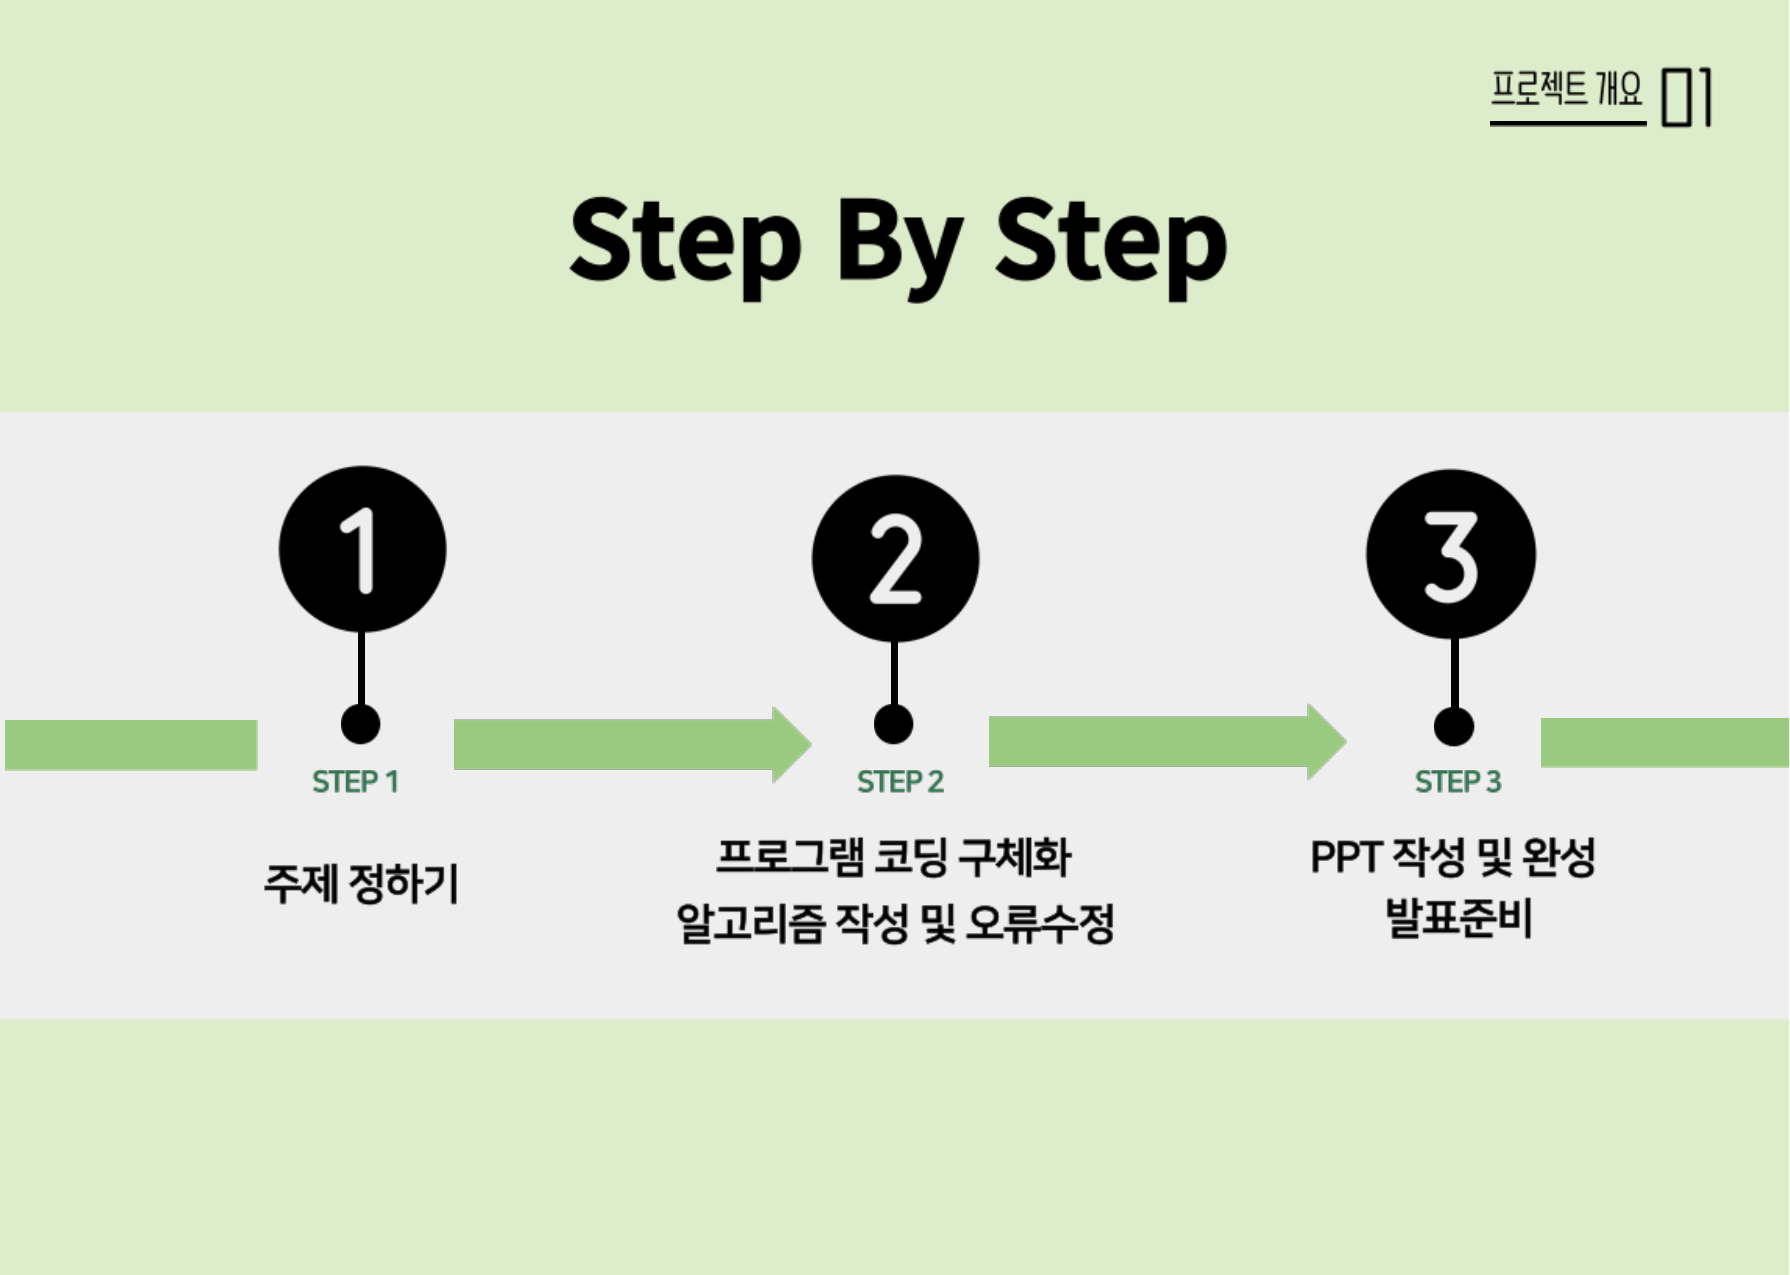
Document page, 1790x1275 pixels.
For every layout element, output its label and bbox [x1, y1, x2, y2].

text_box [0, 412, 1790, 1020]
picture [1431, 28, 1747, 163]
text_box [1489, 120, 1647, 127]
picture [334, 144, 1271, 354]
